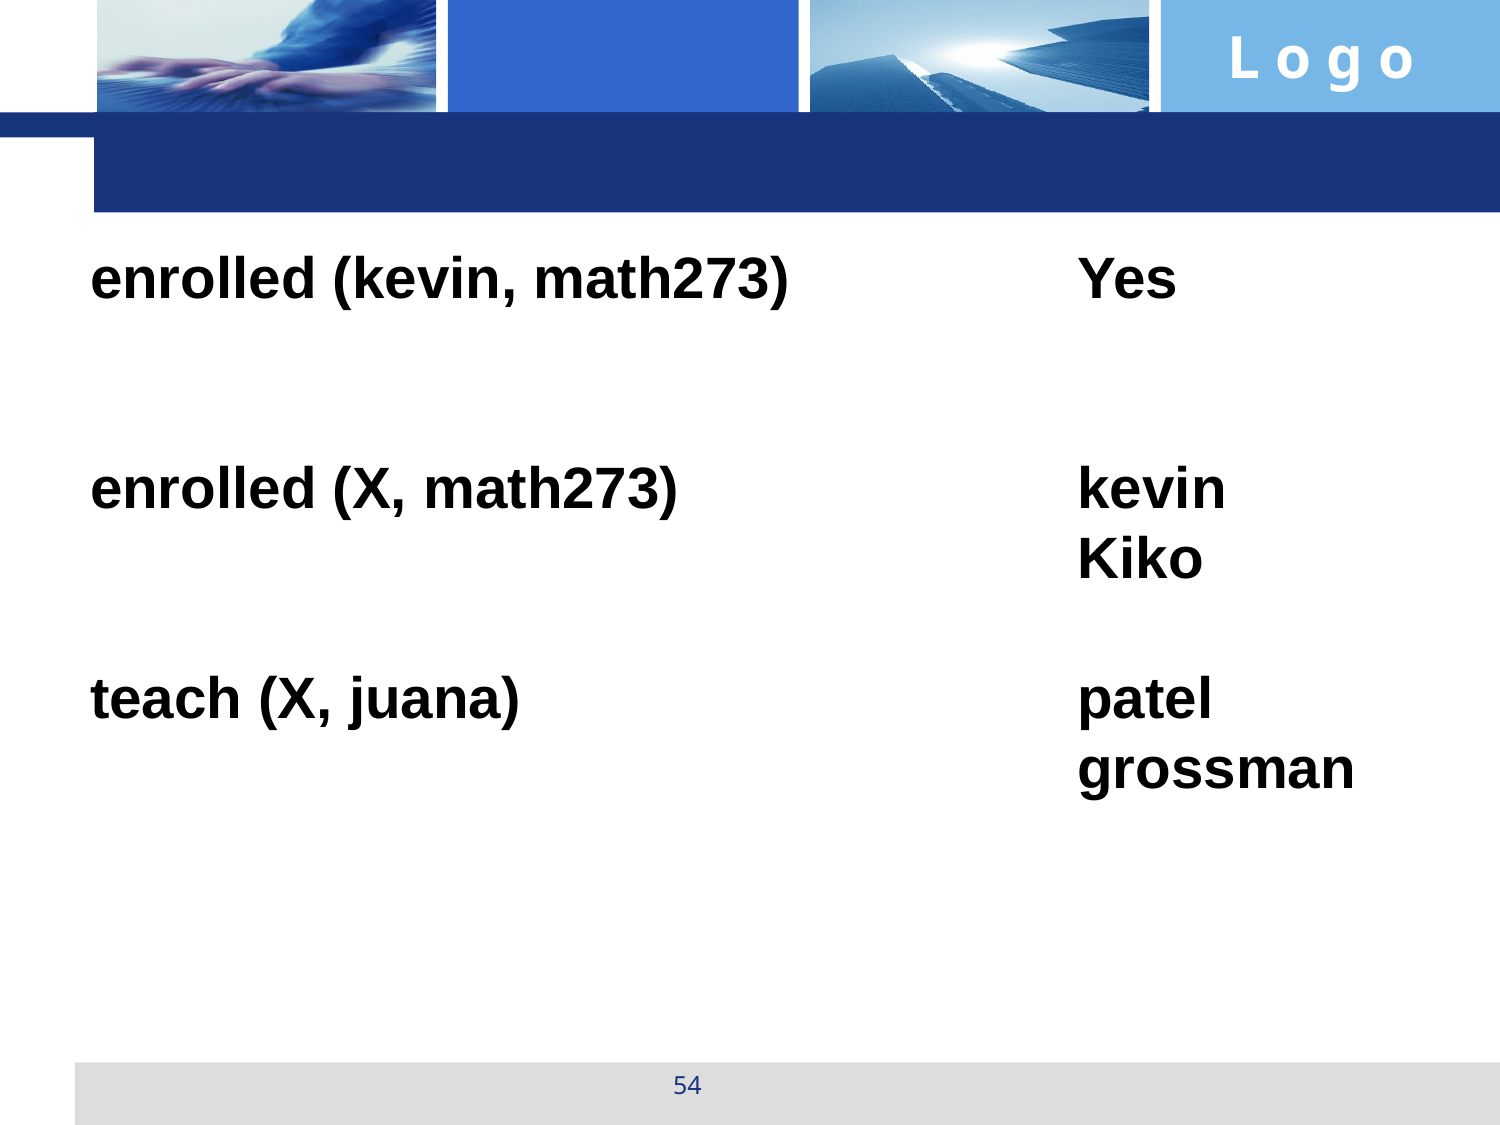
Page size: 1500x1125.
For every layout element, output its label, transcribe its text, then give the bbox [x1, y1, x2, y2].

list enrolled (kevin, math273) enrolled (X, math273) teach (X, juana) [75, 232, 1013, 1034]
list Yes kevin Kiko patel grossman [1062, 232, 1450, 1034]
picture [97, 0, 437, 112]
text_box 54 [512, 1062, 863, 1116]
picture [810, 0, 1150, 112]
